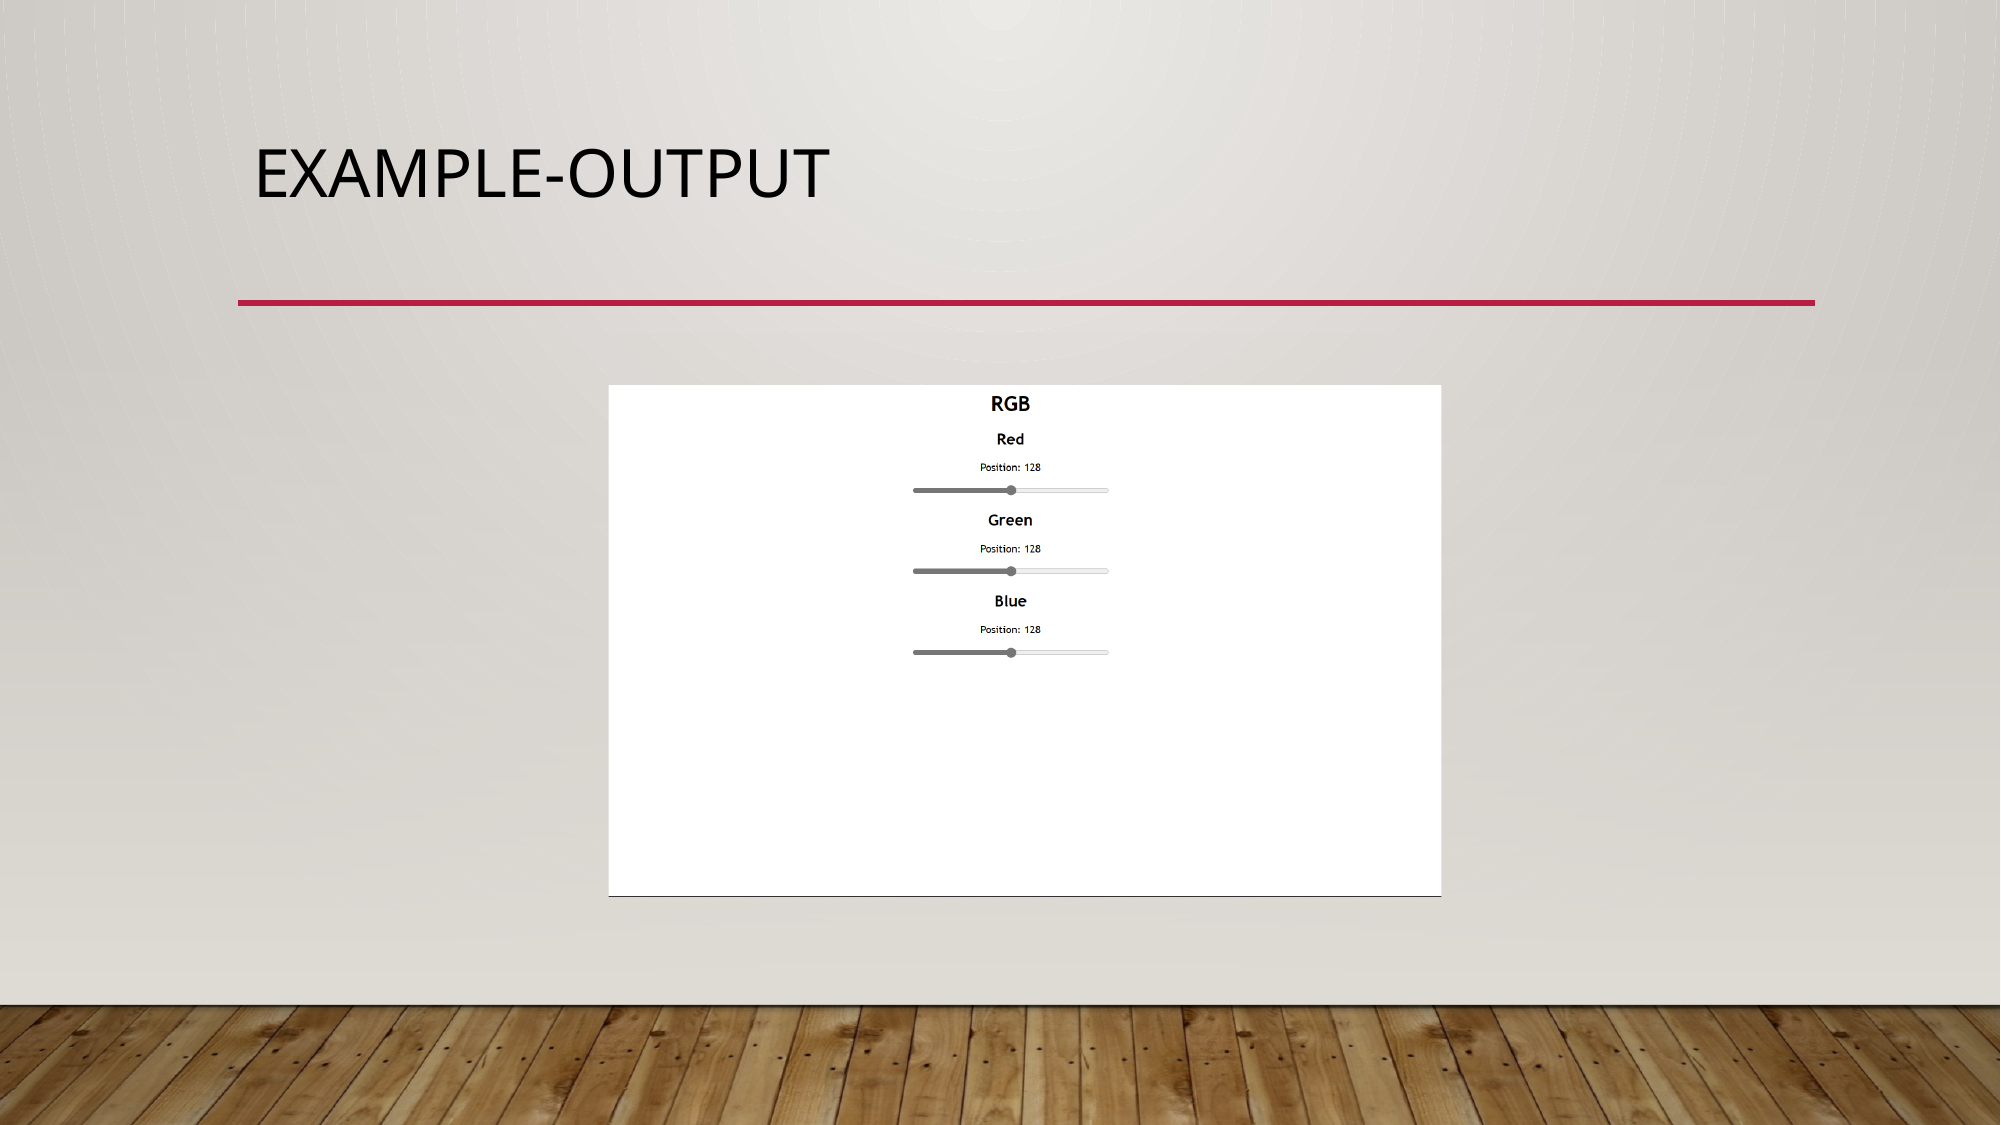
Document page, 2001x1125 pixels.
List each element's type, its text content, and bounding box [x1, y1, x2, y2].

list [608, 385, 1442, 897]
picture [0, 1005, 2000, 1125]
title Example-Output [238, 131, 1814, 305]
